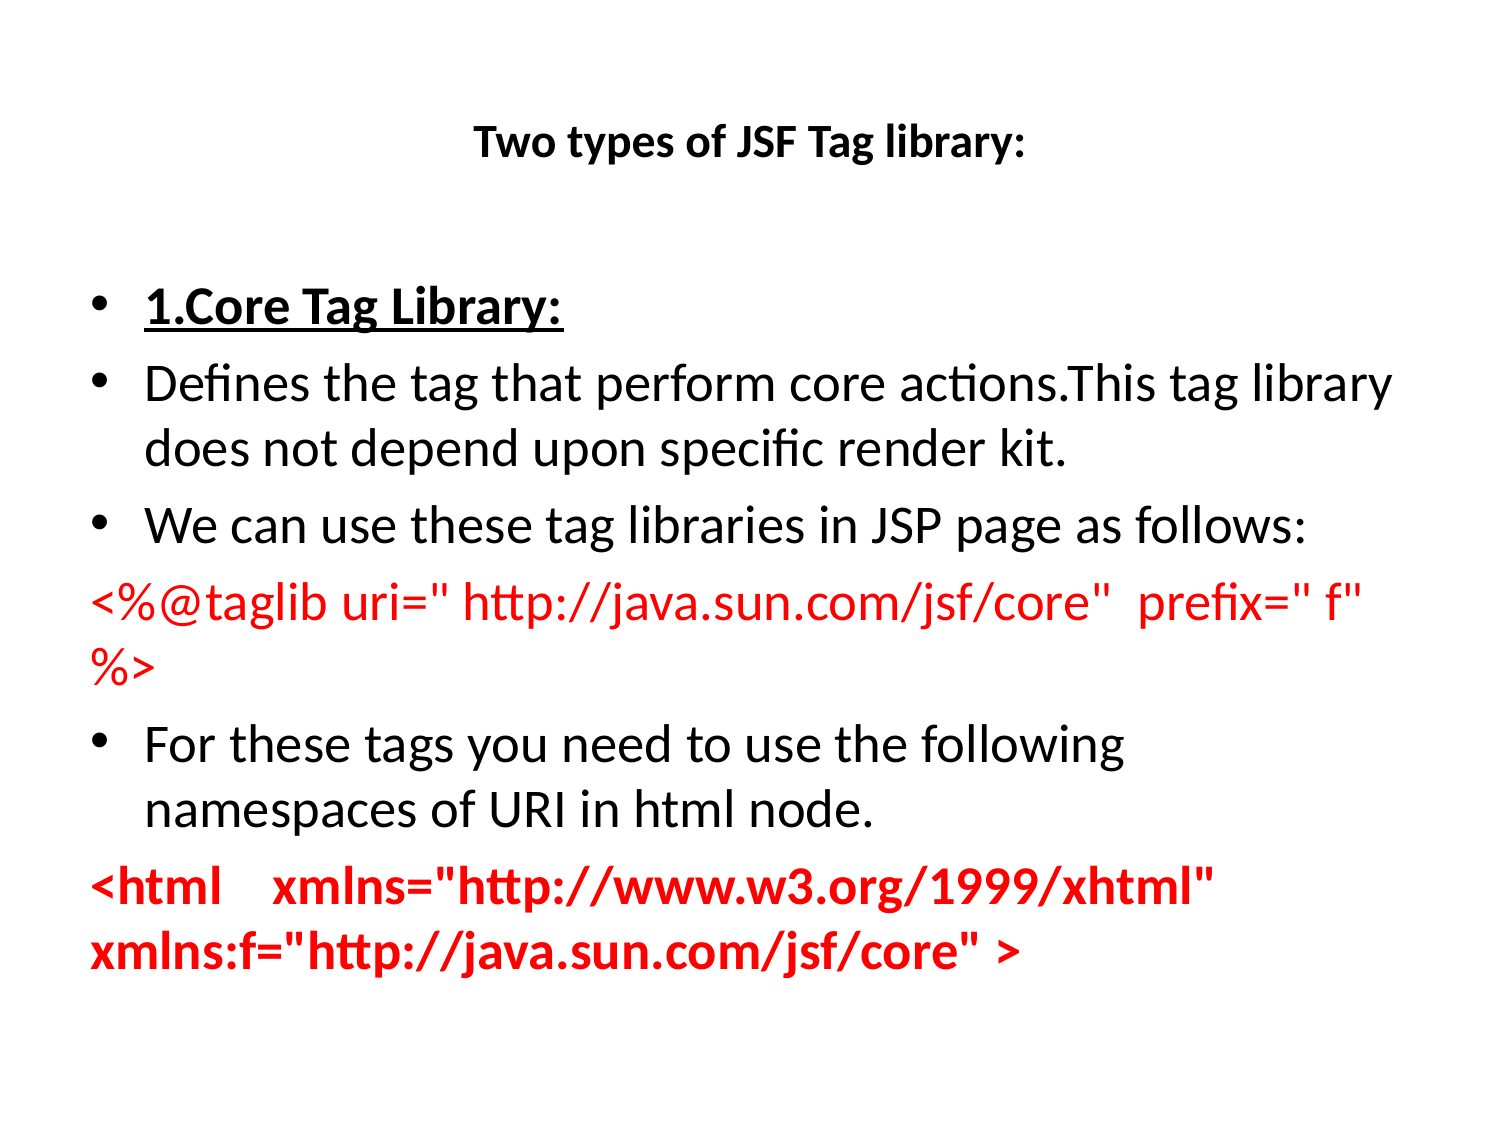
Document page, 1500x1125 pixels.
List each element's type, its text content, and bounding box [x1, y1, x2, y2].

title Two types of JSF Tag library: [75, 45, 1425, 233]
list 1.Core Tag Library: Defines the tag that perform core actions.This tag library does not depend upon specific render kit. We can use these tag libraries in JSP page as follows: <%@taglib uri=" http://java.sun.com/jsf/core" prefix=" f" %> For these tags you need to use the following namespaces of URI in html node. <html xmlns="http://www.w3.org/1999/xhtml" xmlns:f="http://java.sun.com/jsf/core" > [75, 262, 1425, 1005]
